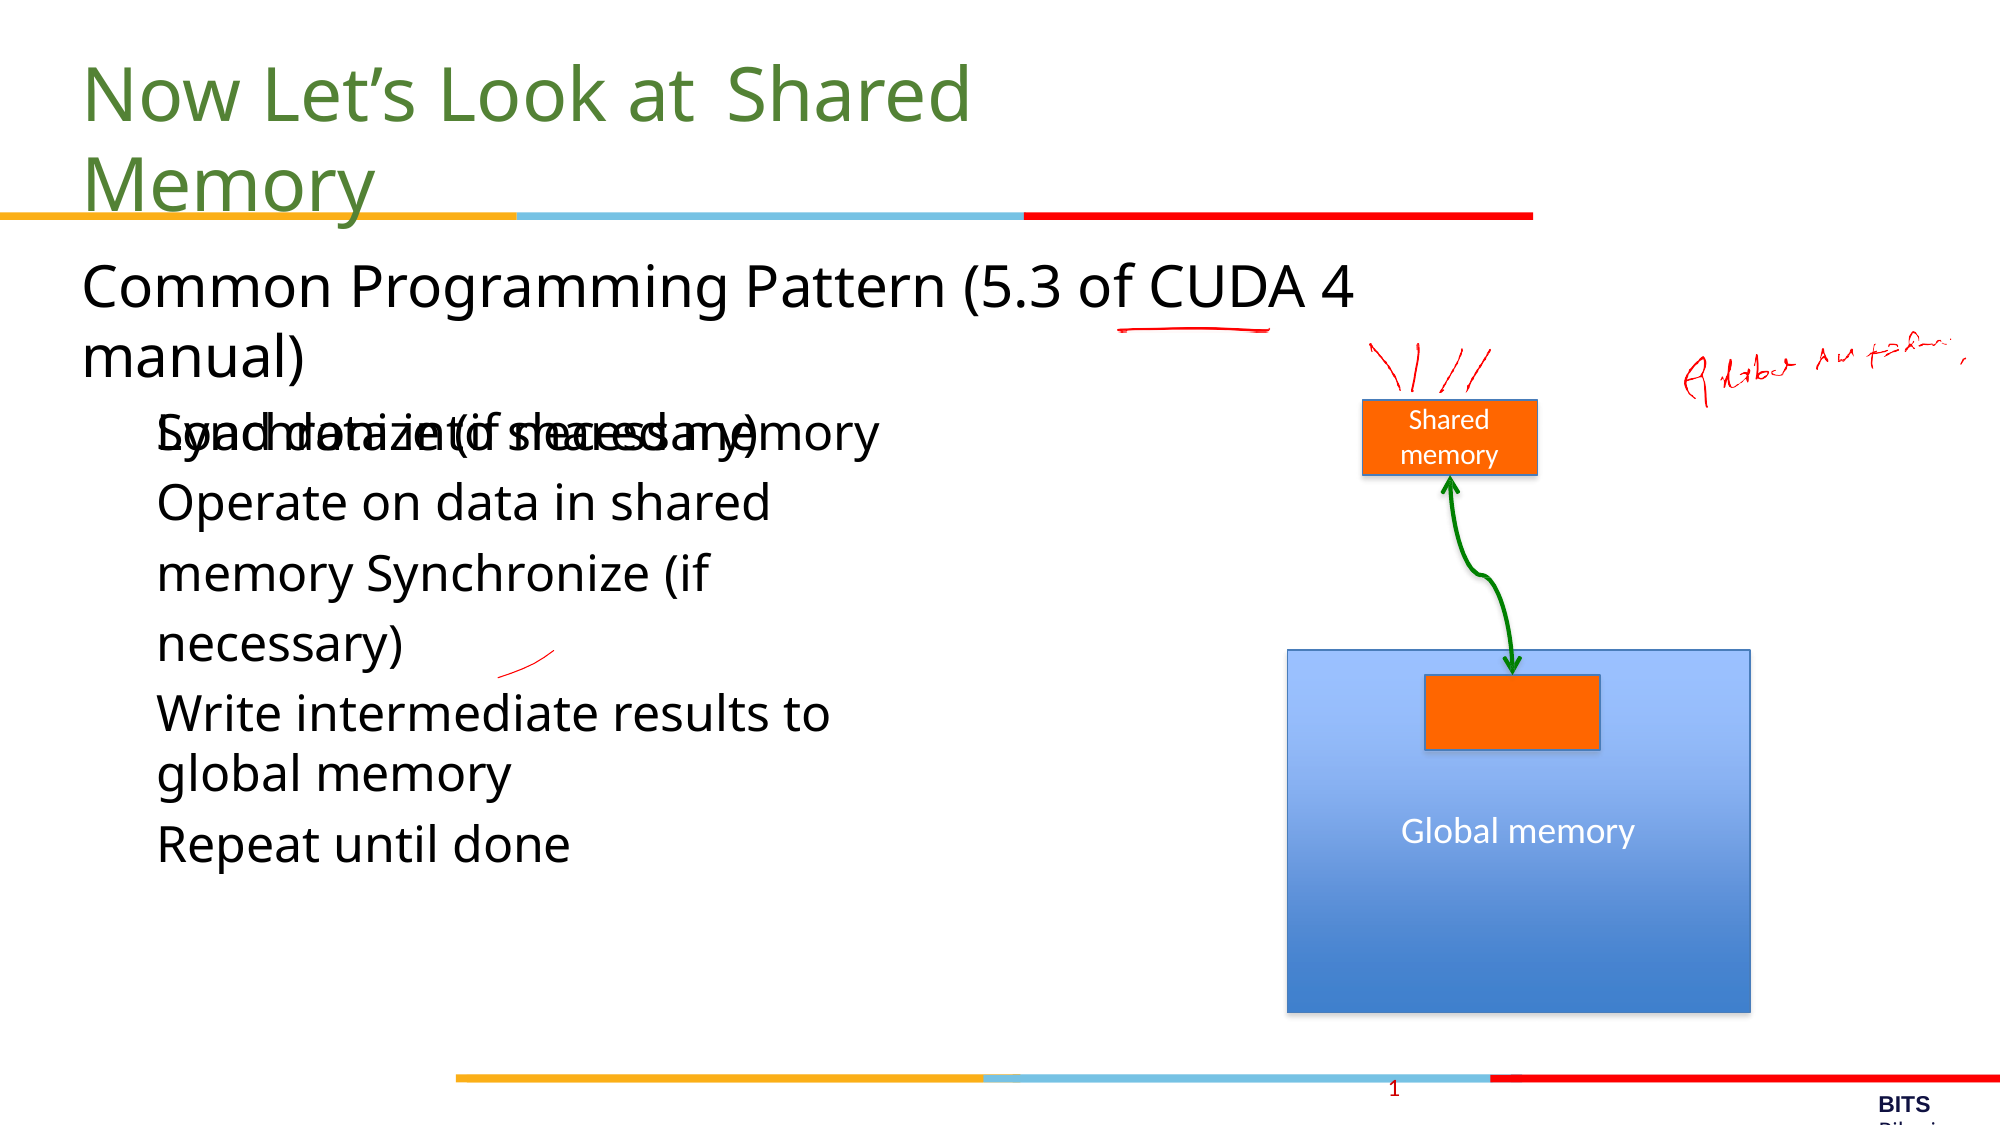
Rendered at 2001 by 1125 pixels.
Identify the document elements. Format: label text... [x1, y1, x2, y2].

text_box Synchronize (if necessary) Operate on data in shared memory Synchronize (if necessary) Write intermediate results to global memory Repeat until done [154, 388, 1205, 873]
title Now Let’s Look at Shared Memory [79, 44, 1284, 235]
text_box 1 [1385, 1075, 1403, 1102]
picture [1816, 348, 1854, 370]
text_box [1866, 331, 1952, 369]
picture [1117, 327, 1276, 333]
picture [1720, 354, 1796, 388]
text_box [1280, 647, 1756, 1022]
picture [1684, 356, 1708, 408]
text_box Common Programming Pattern (5.3 of CUDA 4 manual) Load data into shared memory [79, 234, 1547, 461]
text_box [1355, 390, 1544, 501]
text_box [1368, 342, 1491, 393]
footer BITS Pilani [1876, 1089, 1995, 1125]
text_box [1416, 452, 1608, 761]
